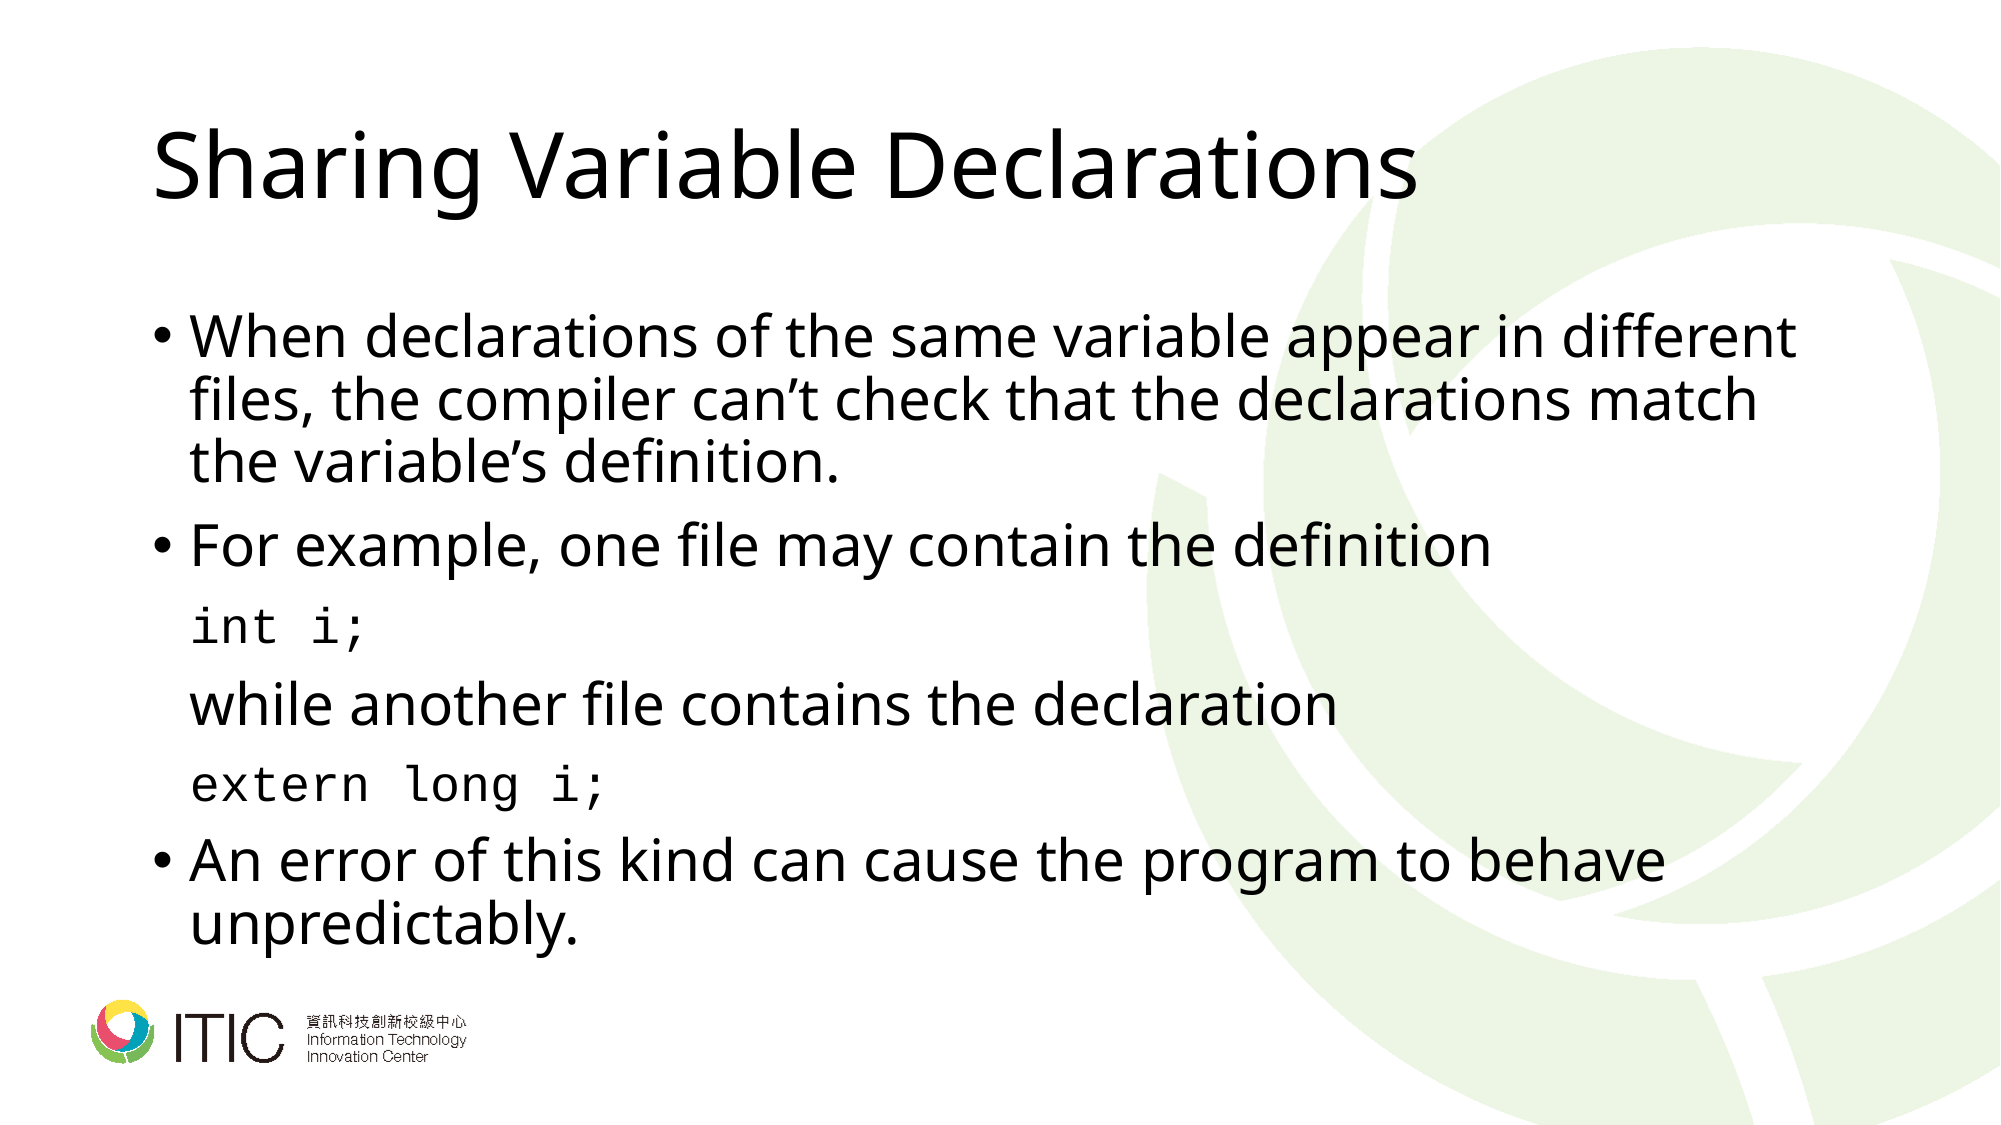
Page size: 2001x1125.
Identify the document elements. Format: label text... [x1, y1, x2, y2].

picture [0, 0, 2001, 1125]
list When declarations of the same variable appear in different files, the compiler can’t check that the declarations match the variable’s definition. For example, one file may contain the definition int i; while another file contains the declaration extern long i; An error of this kind can cause the program to behave unpredictably. [137, 299, 1863, 1014]
title Sharing Variable Declarations [137, 59, 1863, 278]
